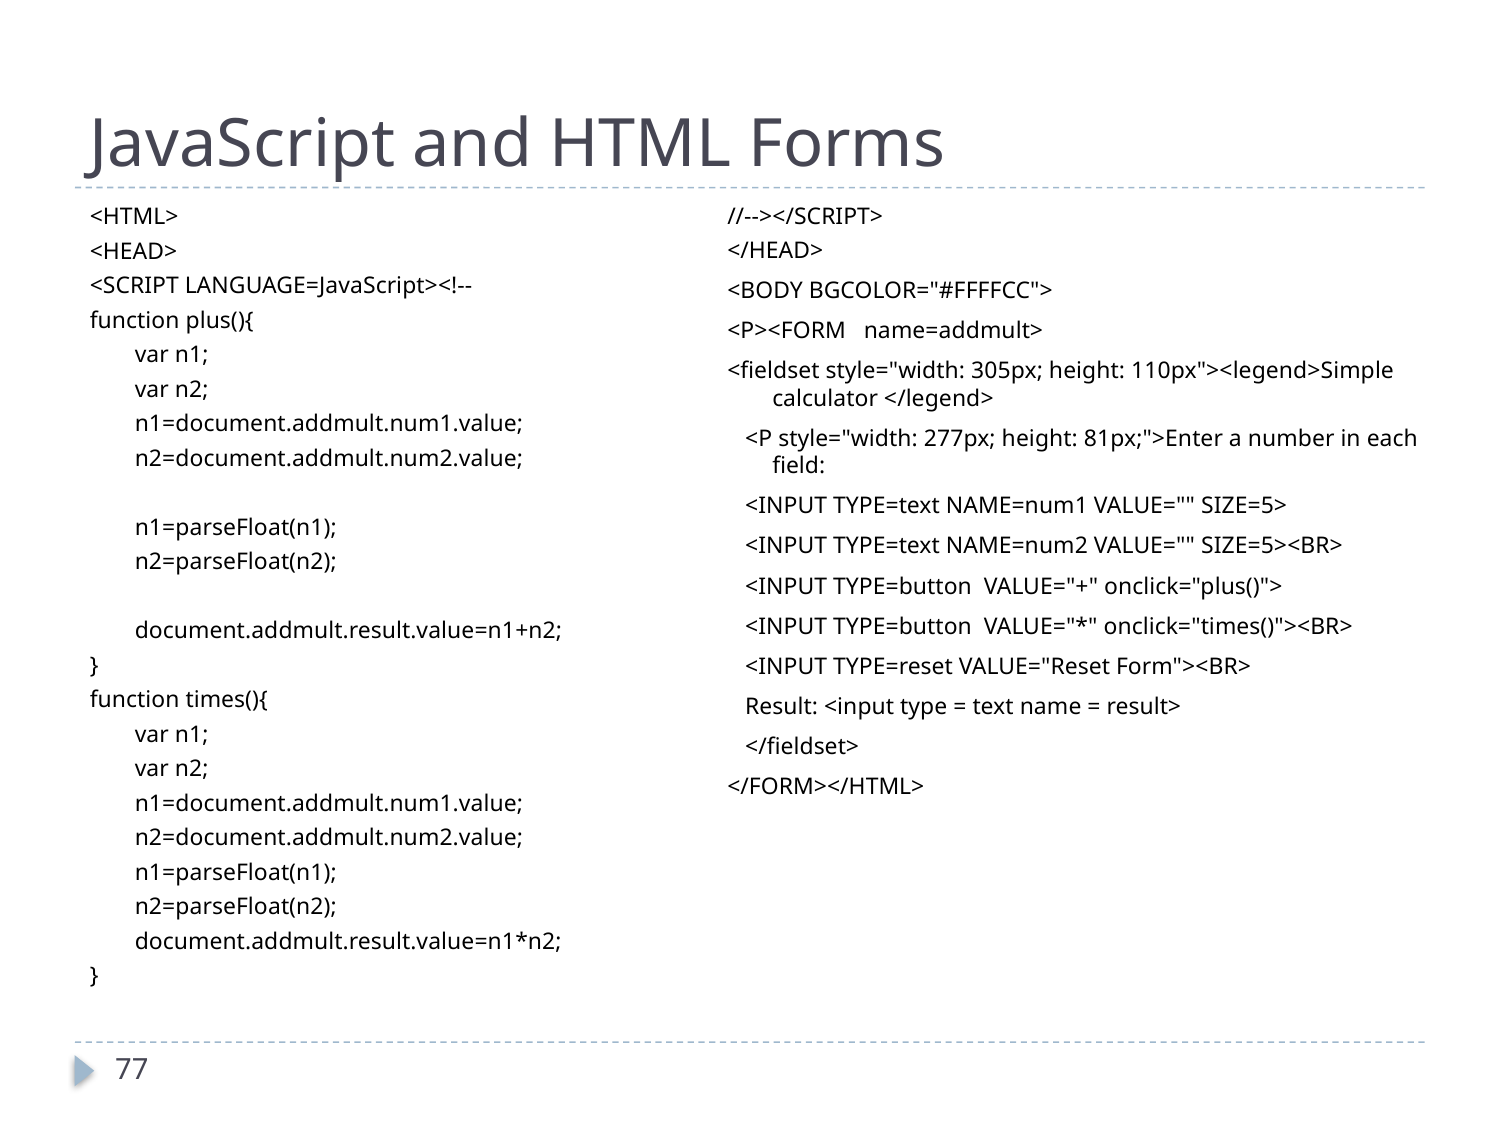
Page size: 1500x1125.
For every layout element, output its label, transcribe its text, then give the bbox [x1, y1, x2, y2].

list <HTML> <HEAD> <SCRIPT LANGUAGE=JavaScript><!-- function plus(){ var n1; var n2; n1=document.addmult.num1.value; n2=document.addmult.num2.value; n1=parseFloat(n1); n2=parseFloat(n2); document.addmult.result.value=n1+n2; } function times(){ var n1; var n2; n1=document.addmult.num1.value; n2=document.addmult.num2.value; n1=parseFloat(n1); n2=parseFloat(n2); document.addmult.result.value=n1*n2; } [75, 200, 712, 1006]
slide_number 77 [100, 1042, 426, 1103]
title JavaScript and HTML Forms [75, 37, 1425, 188]
list //--></SCRIPT> </HEAD> <BODY BGCOLOR="#FFFFCC"> <P><FORM name=addmult> <fieldset style="width: 305px; height: 110px"><legend>Simple calculator </legend> <P style="width: 277px; height: 81px;">Enter a number in each field: <INPUT TYPE=text NAME=num1 VALUE="" SIZE=5> <INPUT TYPE=text NAME=num2 VALUE="" SIZE=5><BR> <INPUT TYPE=button VALUE="+" onclick="plus()"> <INPUT TYPE=button VALUE="*" onclick="times()"><BR> <INPUT TYPE=reset VALUE="Reset Form"><BR> Result: <input type = text name = result> </fieldset> </FORM></HTML> [712, 199, 1463, 1010]
